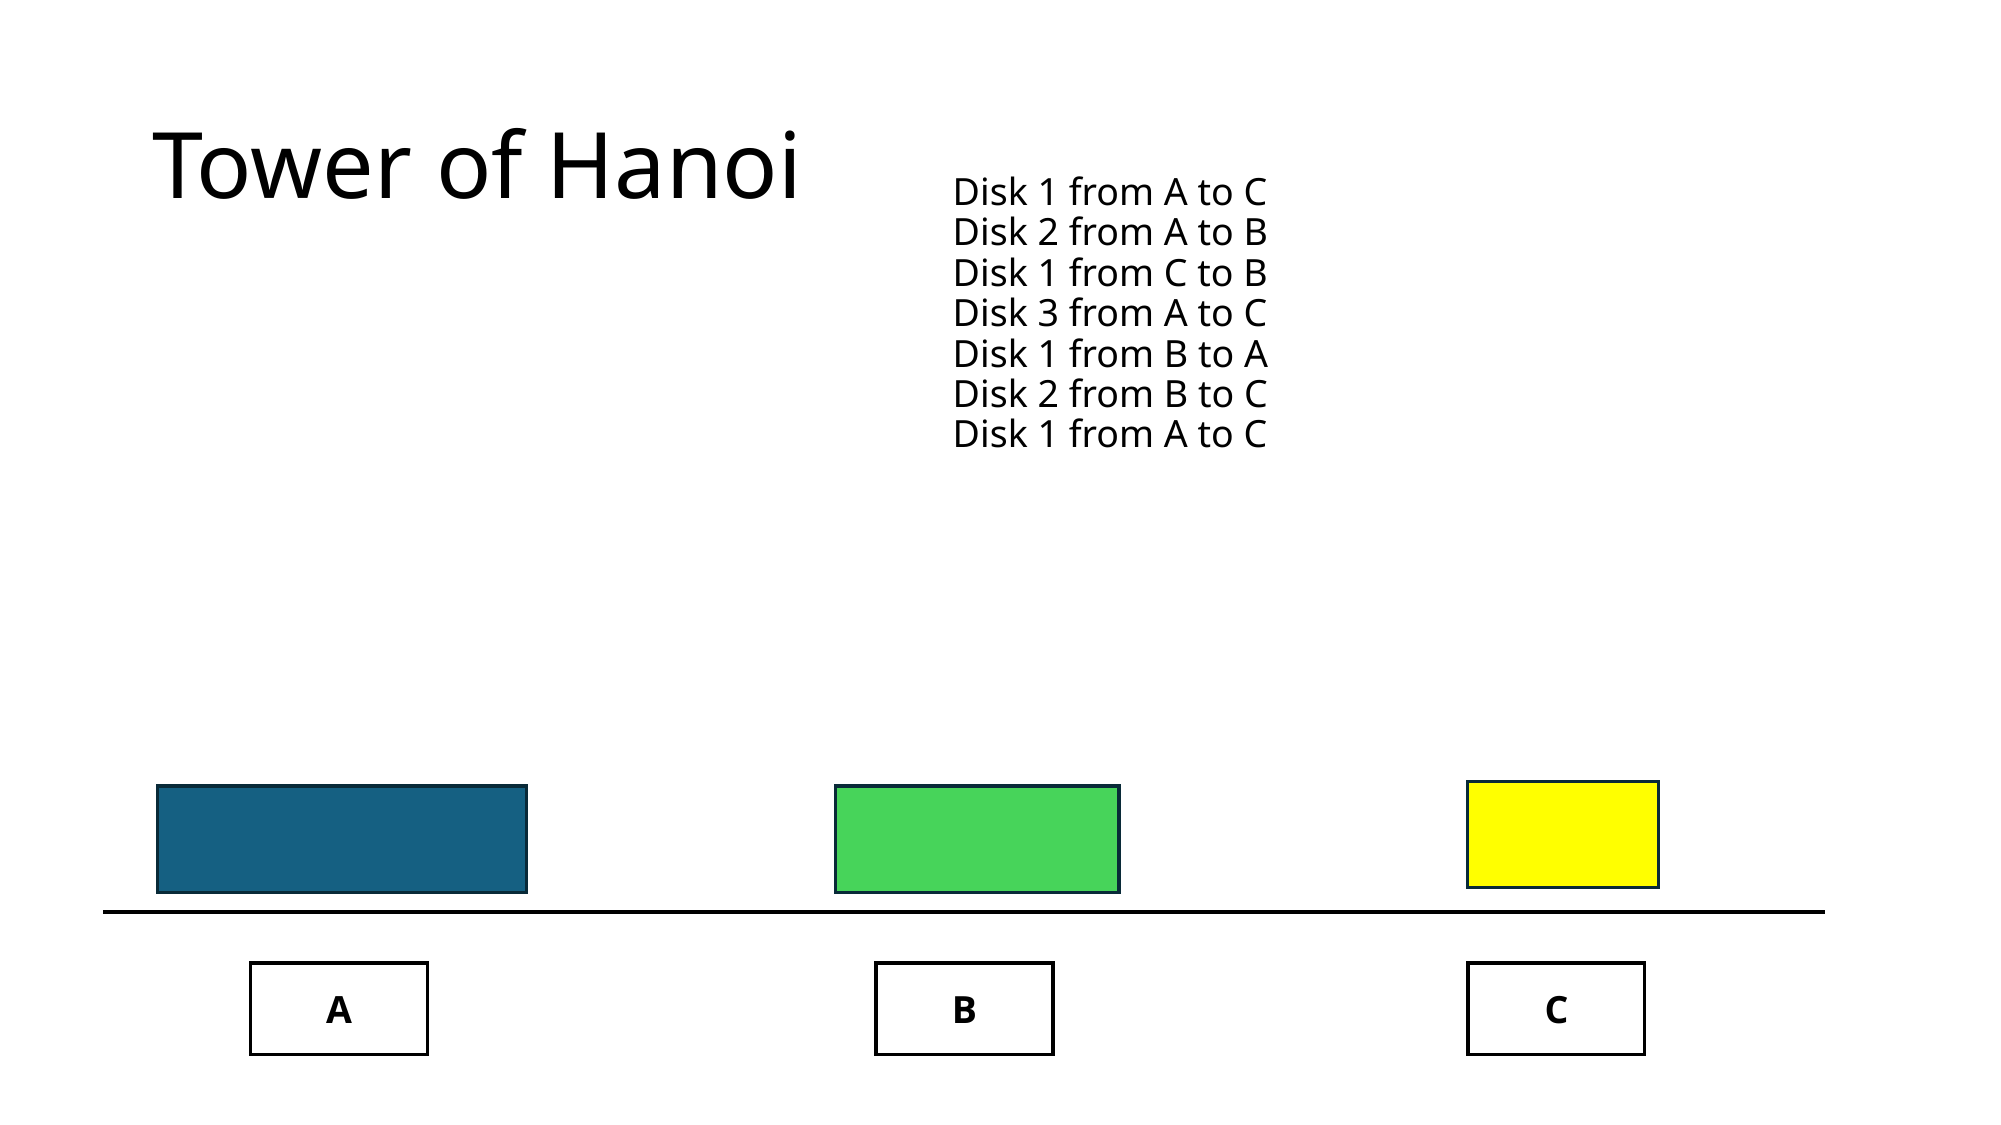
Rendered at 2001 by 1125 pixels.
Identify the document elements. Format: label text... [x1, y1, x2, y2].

text_box Disk 1 from A to C Disk 2 from A to B Disk 1 from C to B Disk 3 from A to C Disk 1 from B to A Disk 2 from B to C Disk 1 from A to C [937, 165, 1938, 464]
text_box [156, 784, 528, 894]
title Tower of Hanoi [137, 59, 1863, 278]
text_box [1466, 780, 1660, 889]
text_box B [874, 961, 1055, 1056]
text_box C [1466, 961, 1646, 1056]
text_box A [249, 961, 429, 1056]
text_box [834, 784, 1121, 894]
